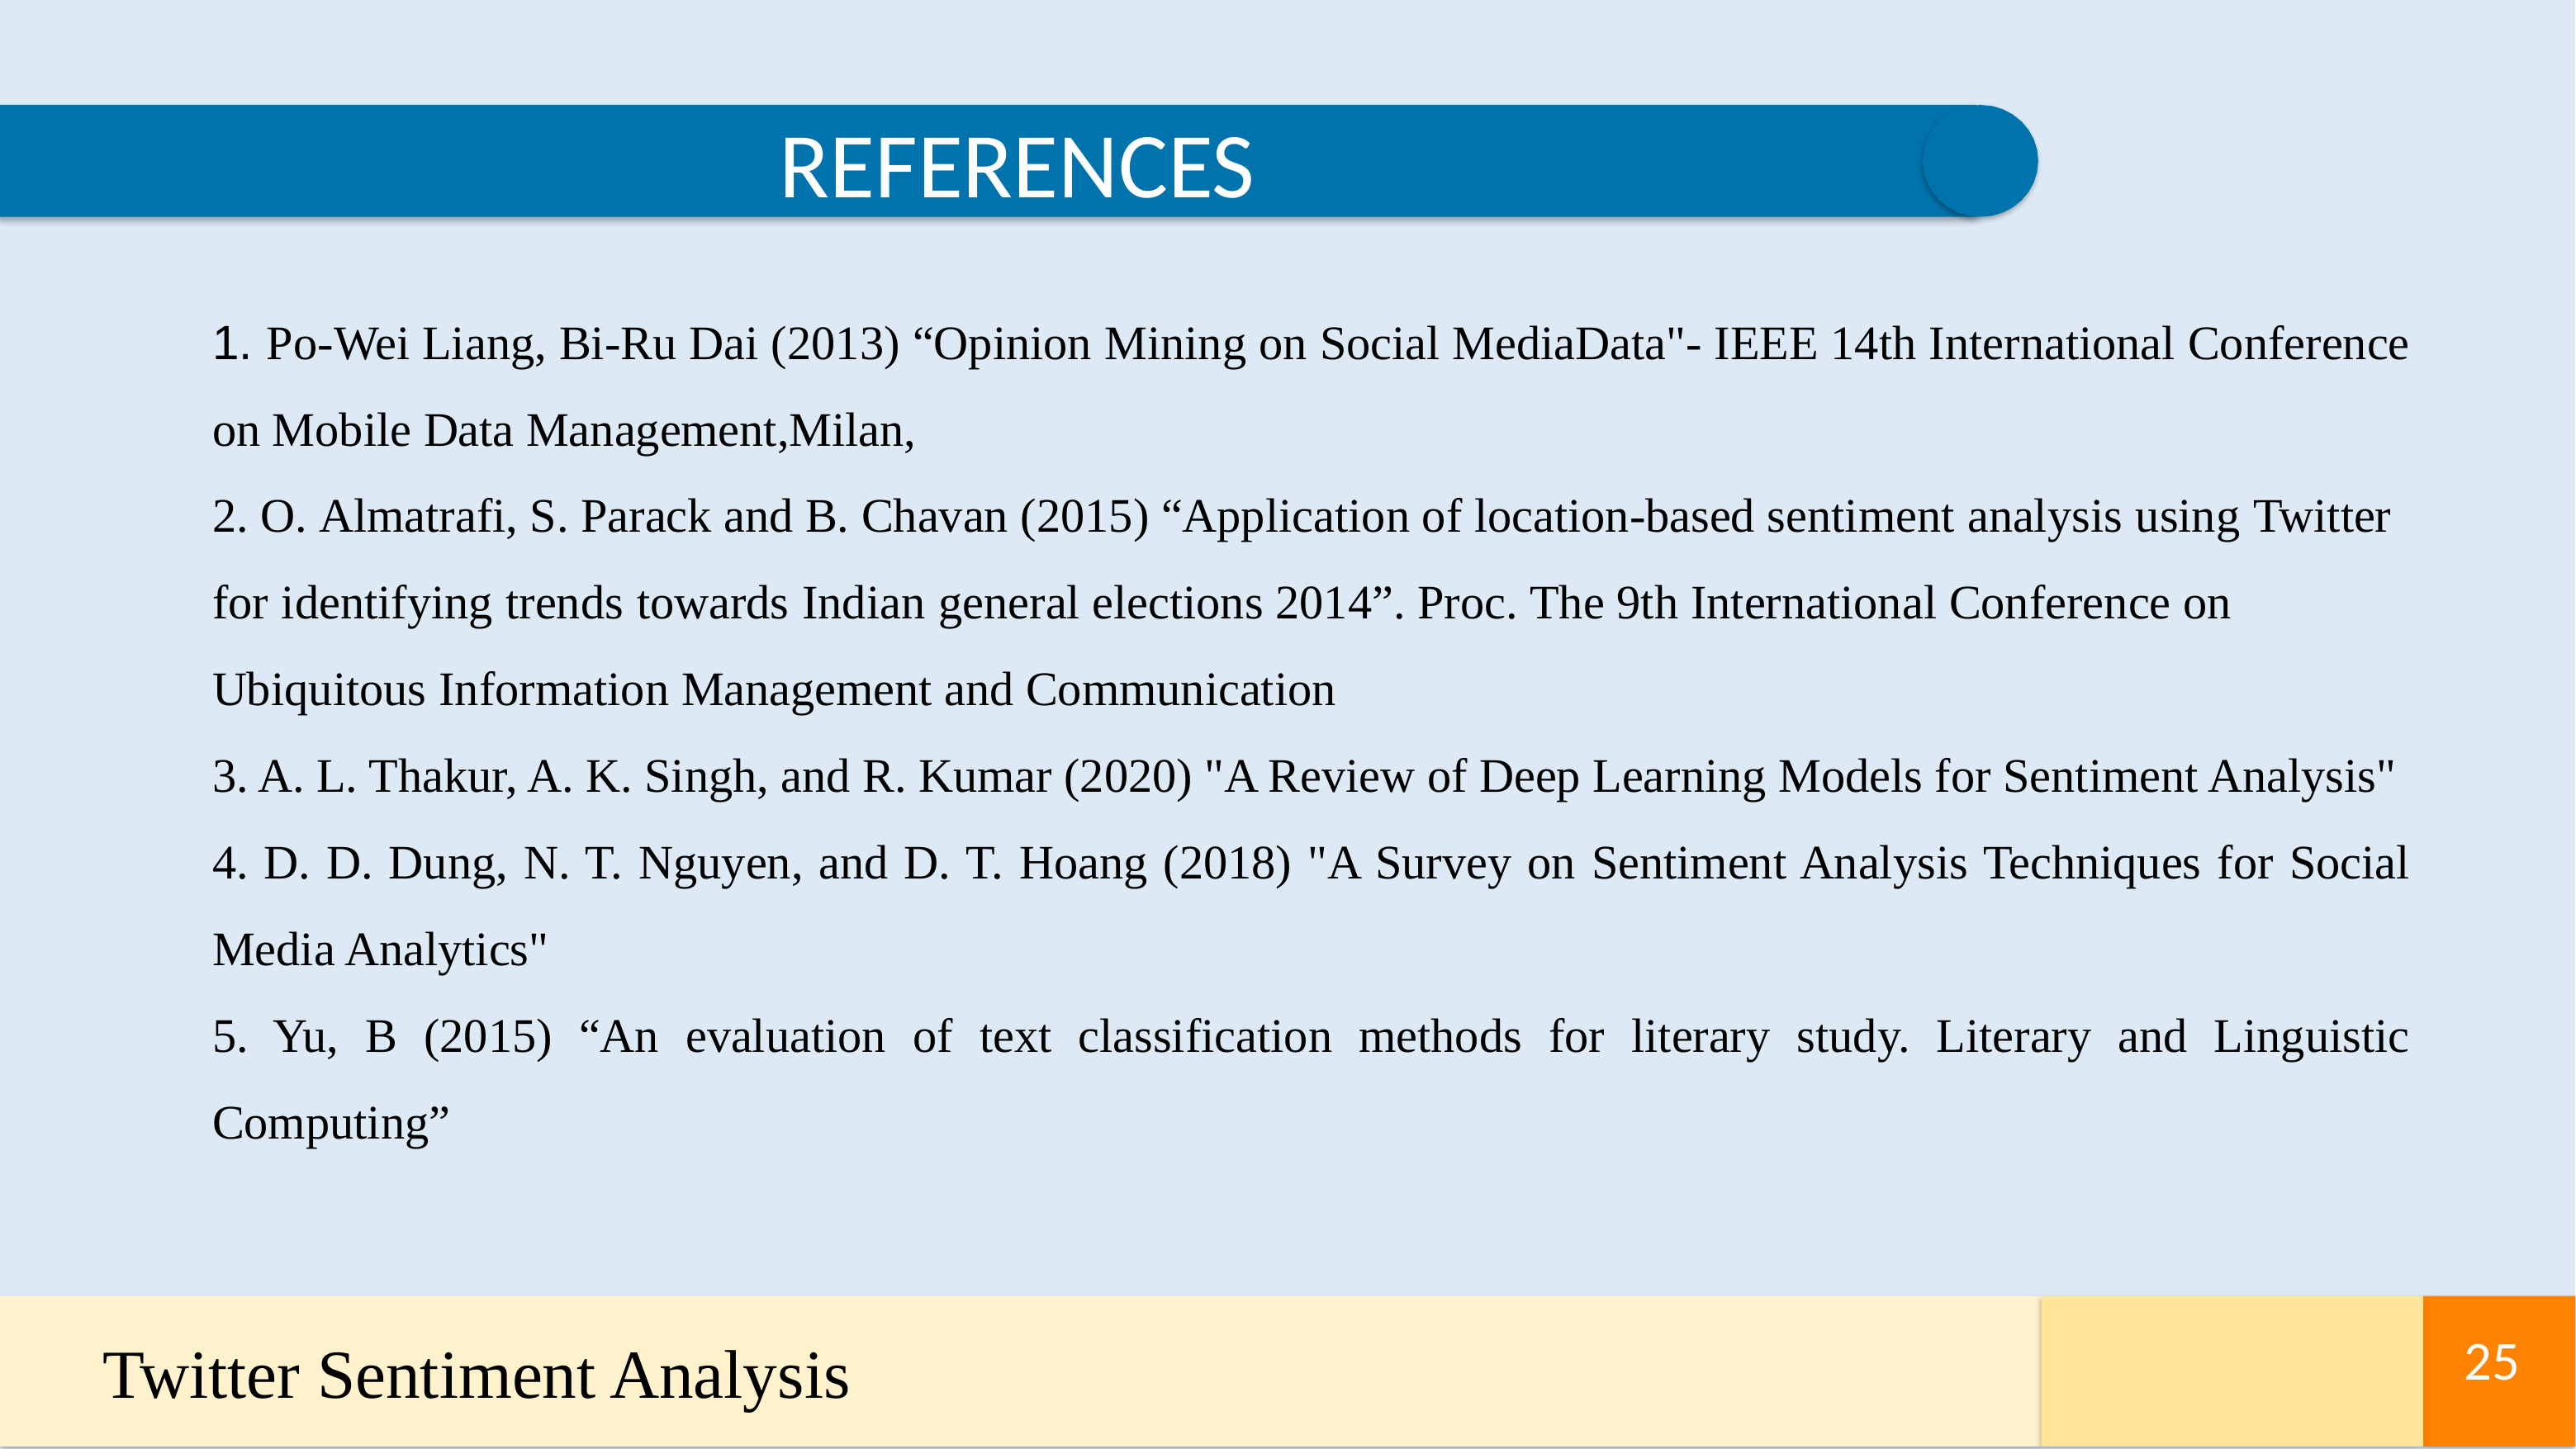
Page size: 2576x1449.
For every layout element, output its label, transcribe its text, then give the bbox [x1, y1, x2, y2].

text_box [0, 1295, 2576, 1447]
text_box 1. Po-Wei Liang, Bi-Ru Dai (2013) “Opinion Mining on Social MediaData"- IEEE 14th International Conference on Mobile Data Management,Milan, 2. O. Almatrafi, S. Parack and B. Chavan (2015) “Application of location-based sentiment analysis using Twitter for identifying trends towards Indian general elections 2014”. Proc. The 9th International Conference on Ubiquitous Information Management and Communication 3. A. L. Thakur, A. K. Singh, and R. Kumar (2020) "A Review of Deep Learning Models for Sentiment Analysis" 4. D. D. Dung, N. T. Nguyen, and D. T. Hoang (2018) "A Survey on Sentiment Analysis Techniques for Social Media Analytics" 5. Yu, B (2015) “An evaluation of text classification methods for literary study. Literary and Linguistic Computing” [200, 276, 2424, 1213]
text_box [0, 104, 2039, 218]
